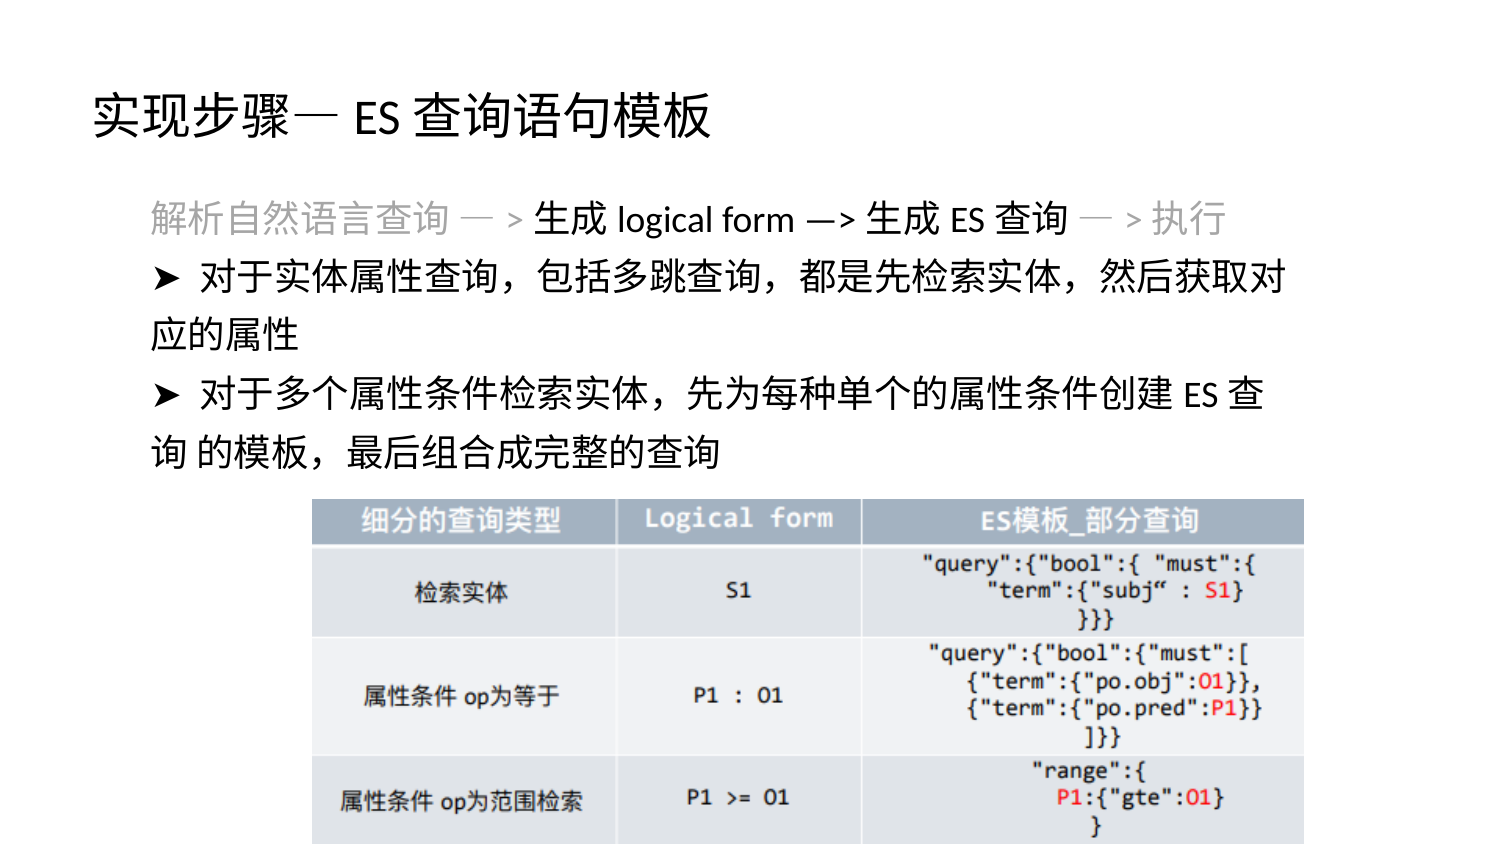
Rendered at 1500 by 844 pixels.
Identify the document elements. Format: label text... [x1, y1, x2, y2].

text_box 解析⾃然语⾔查询 —>⽣成logical form —>⽣成ES查询 —>执⾏ ➤ 对于实体属性查询，包括多跳查询，都是先检索实体，然后获取对 应的属性 ➤ 对于多个属性条件检索实体，先为每种单个的属性条件创建ES查询 的模板，最后组合成完整的查询 [135, 173, 1306, 481]
picture [312, 499, 1304, 844]
title 实现步骤—ES查询语句模板 [76, 43, 782, 185]
